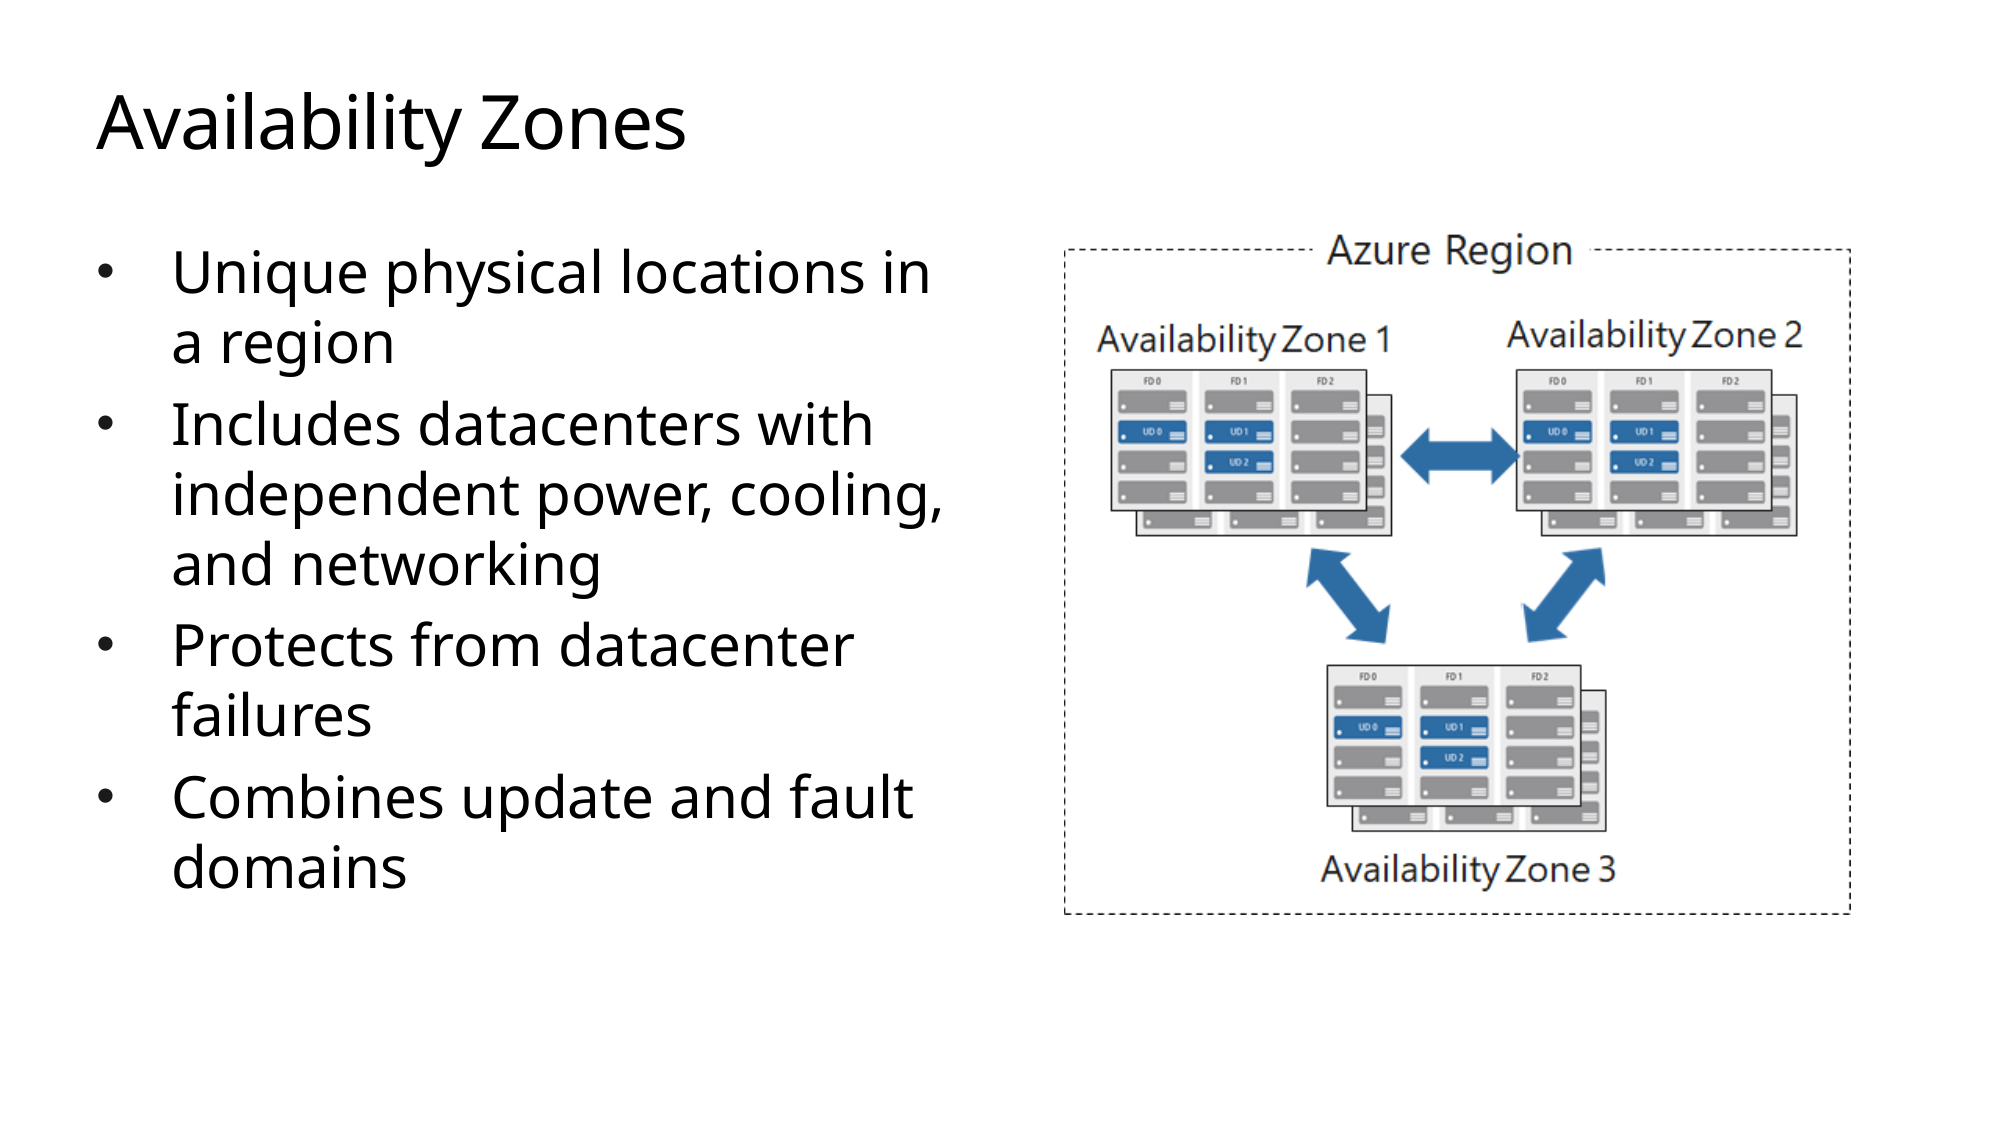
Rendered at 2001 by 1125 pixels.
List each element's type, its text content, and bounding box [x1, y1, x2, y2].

picture [1063, 209, 1851, 916]
title Availability Zones [96, 75, 1904, 166]
list Unique physical locations in a region Includes datacenters with independent power, cooling, and networking Protects from datacenter failures Combines update and fault domains [96, 235, 978, 999]
